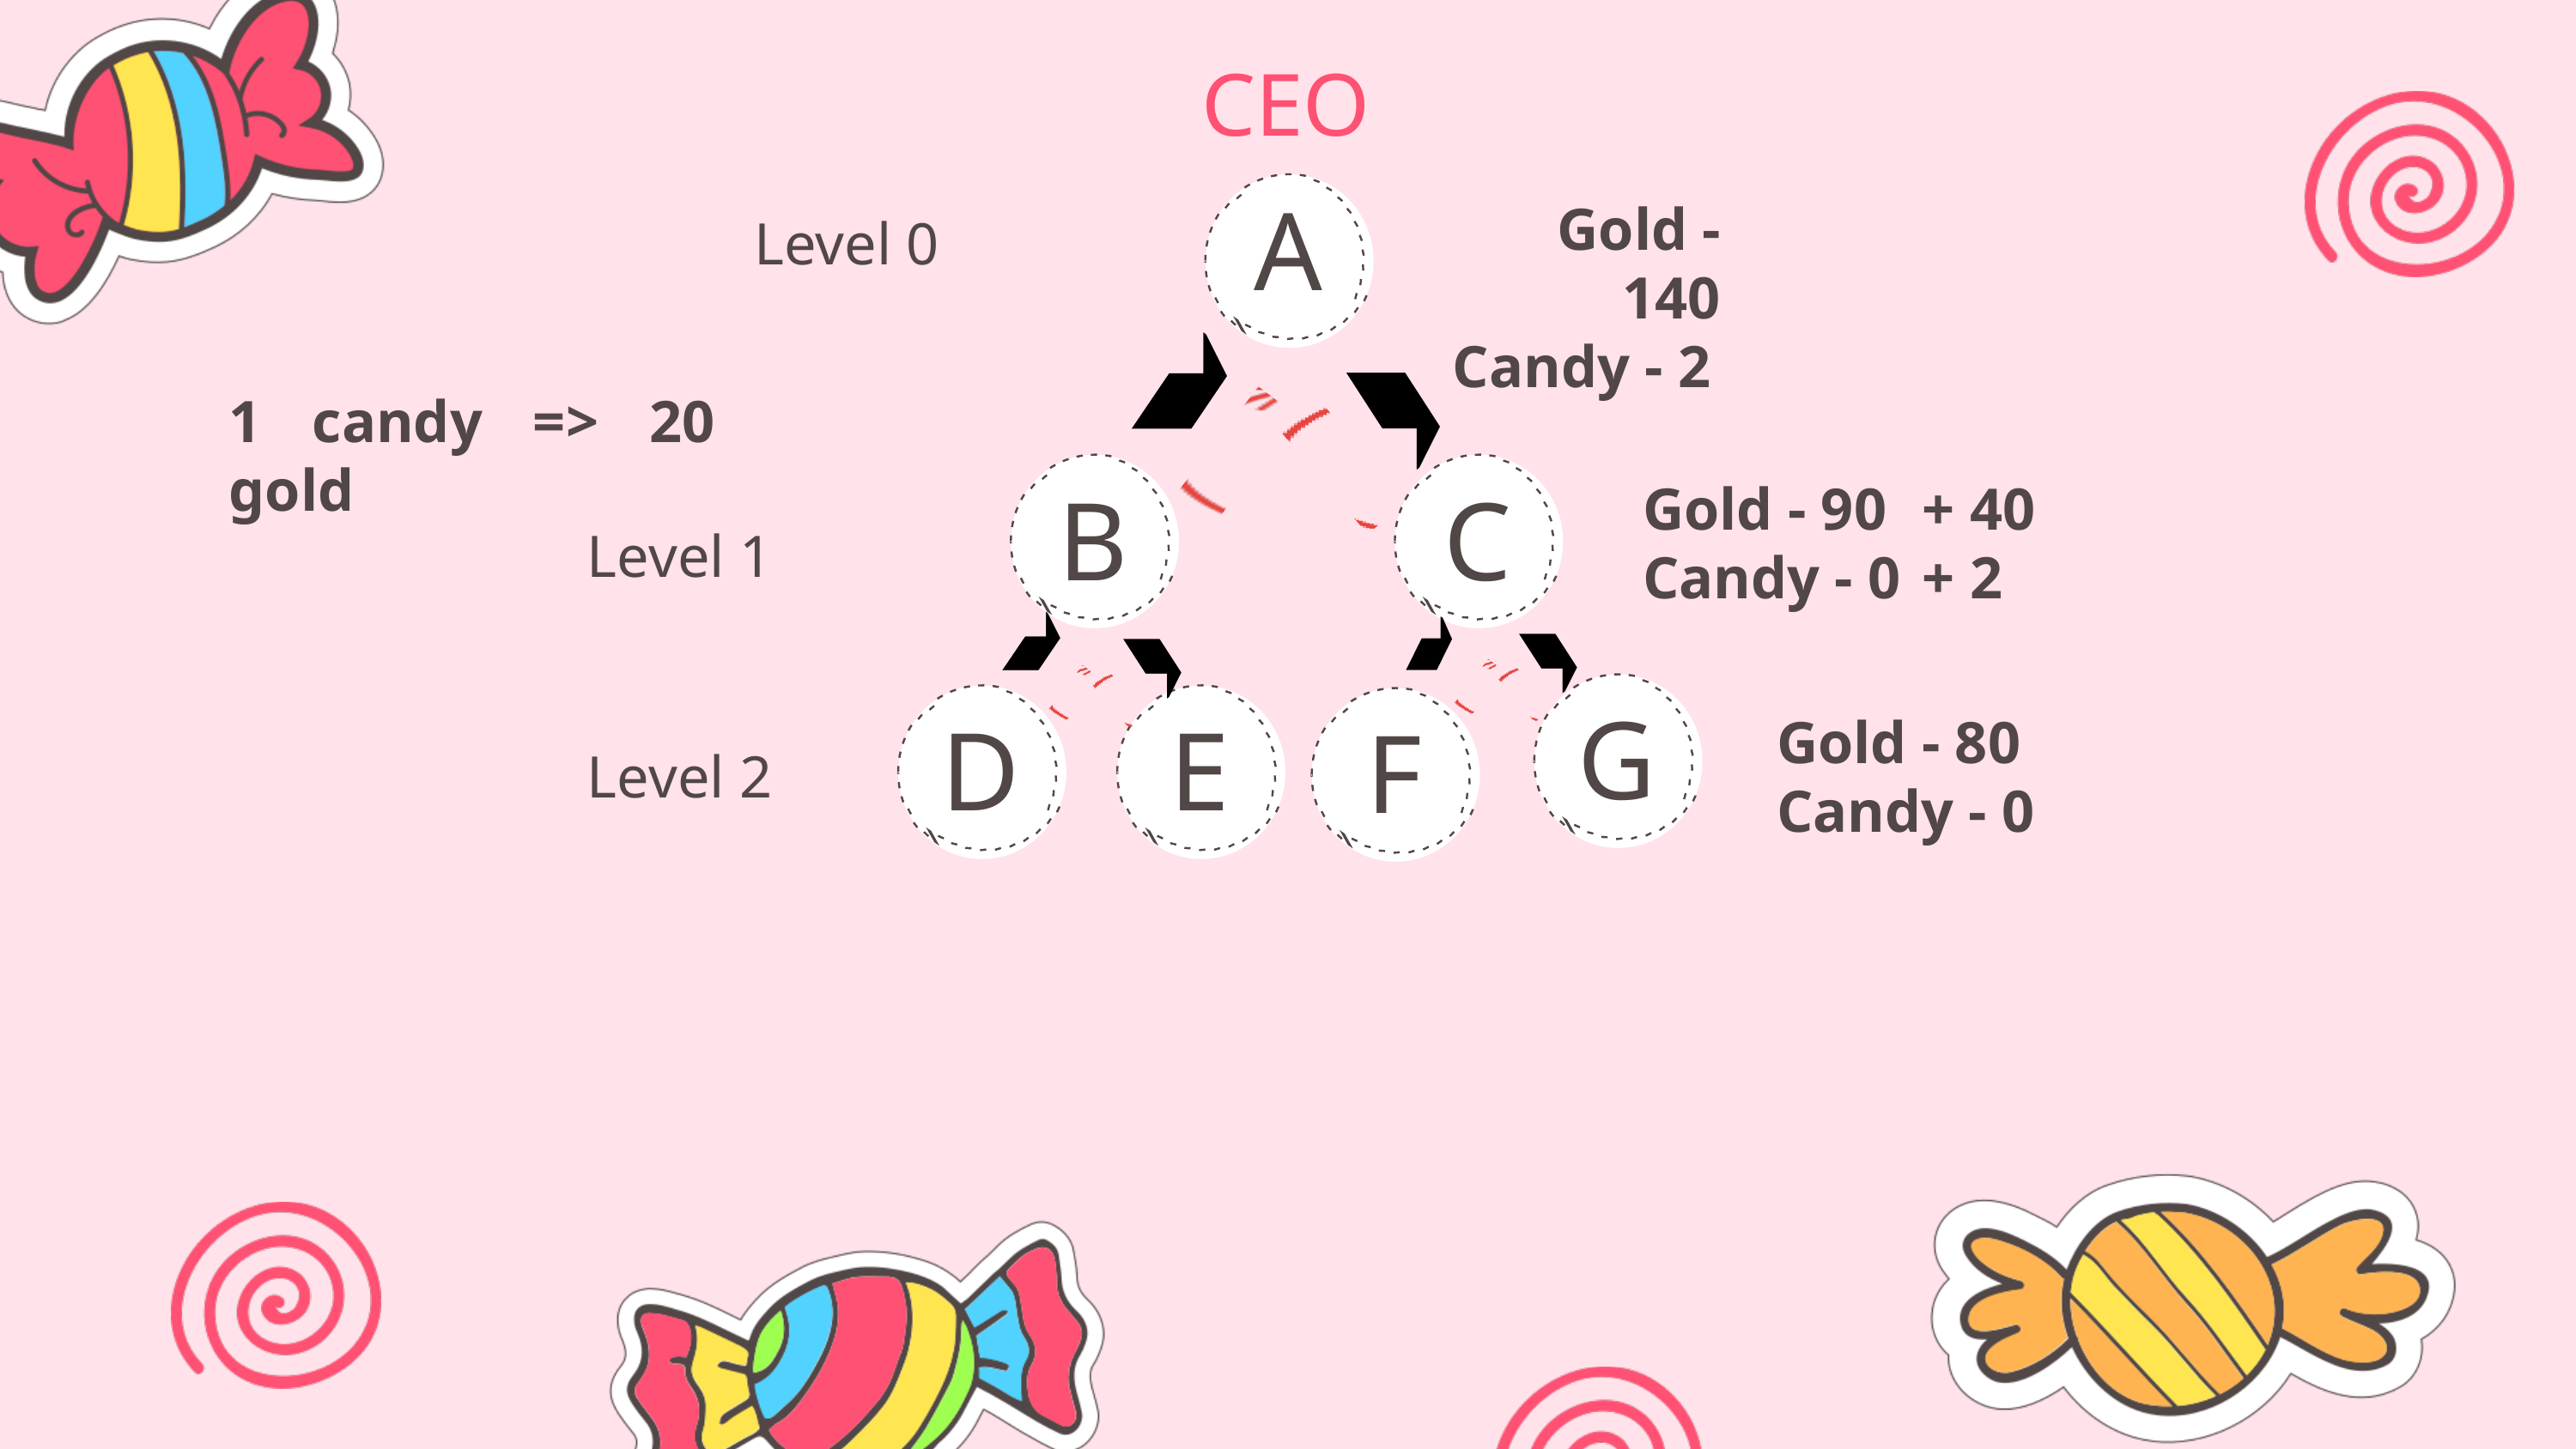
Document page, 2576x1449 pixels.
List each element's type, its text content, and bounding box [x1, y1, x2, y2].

text_box Level 2 [504, 740, 773, 809]
text_box [583, 1187, 1134, 1449]
text_box [1468, 658, 1499, 697]
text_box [1394, 453, 1564, 630]
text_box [1115, 683, 1287, 861]
text_box [1269, 386, 1389, 535]
text_box Level 1 [504, 519, 773, 589]
text_box [1336, 332, 1453, 452]
text_box [151, 1202, 400, 1389]
text_box [1911, 1126, 2470, 1449]
text_box [1473, 1367, 1722, 1449]
text_box [1399, 638, 1453, 685]
text_box [1068, 664, 1093, 714]
text_box [995, 638, 1060, 682]
text_box Gold - 80 Candy - 0 [1777, 706, 2045, 844]
text_box + 2 [1922, 541, 2026, 610]
text_box CEO [1201, 50, 1375, 154]
text_box [1087, 664, 1119, 707]
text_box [1533, 673, 1704, 850]
text_box 1 candy => 20 gold [228, 385, 715, 523]
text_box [1204, 173, 1376, 349]
text_box [1120, 329, 1240, 452]
text_box Level 0 [671, 207, 940, 276]
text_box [1009, 453, 1181, 630]
text_box [1492, 658, 1528, 715]
text_box + 40 [1922, 473, 2191, 543]
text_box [896, 683, 1068, 861]
text_box [1122, 638, 1188, 682]
text_box [1522, 638, 1580, 671]
text_box [0, 0, 407, 349]
text_box [1184, 386, 1285, 533]
text_box [2284, 91, 2533, 277]
text_box Gold - 90 Candy - 0 [1643, 473, 1911, 611]
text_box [1310, 687, 1481, 864]
text_box Gold - 140 Candy - 2 [1452, 192, 1722, 399]
